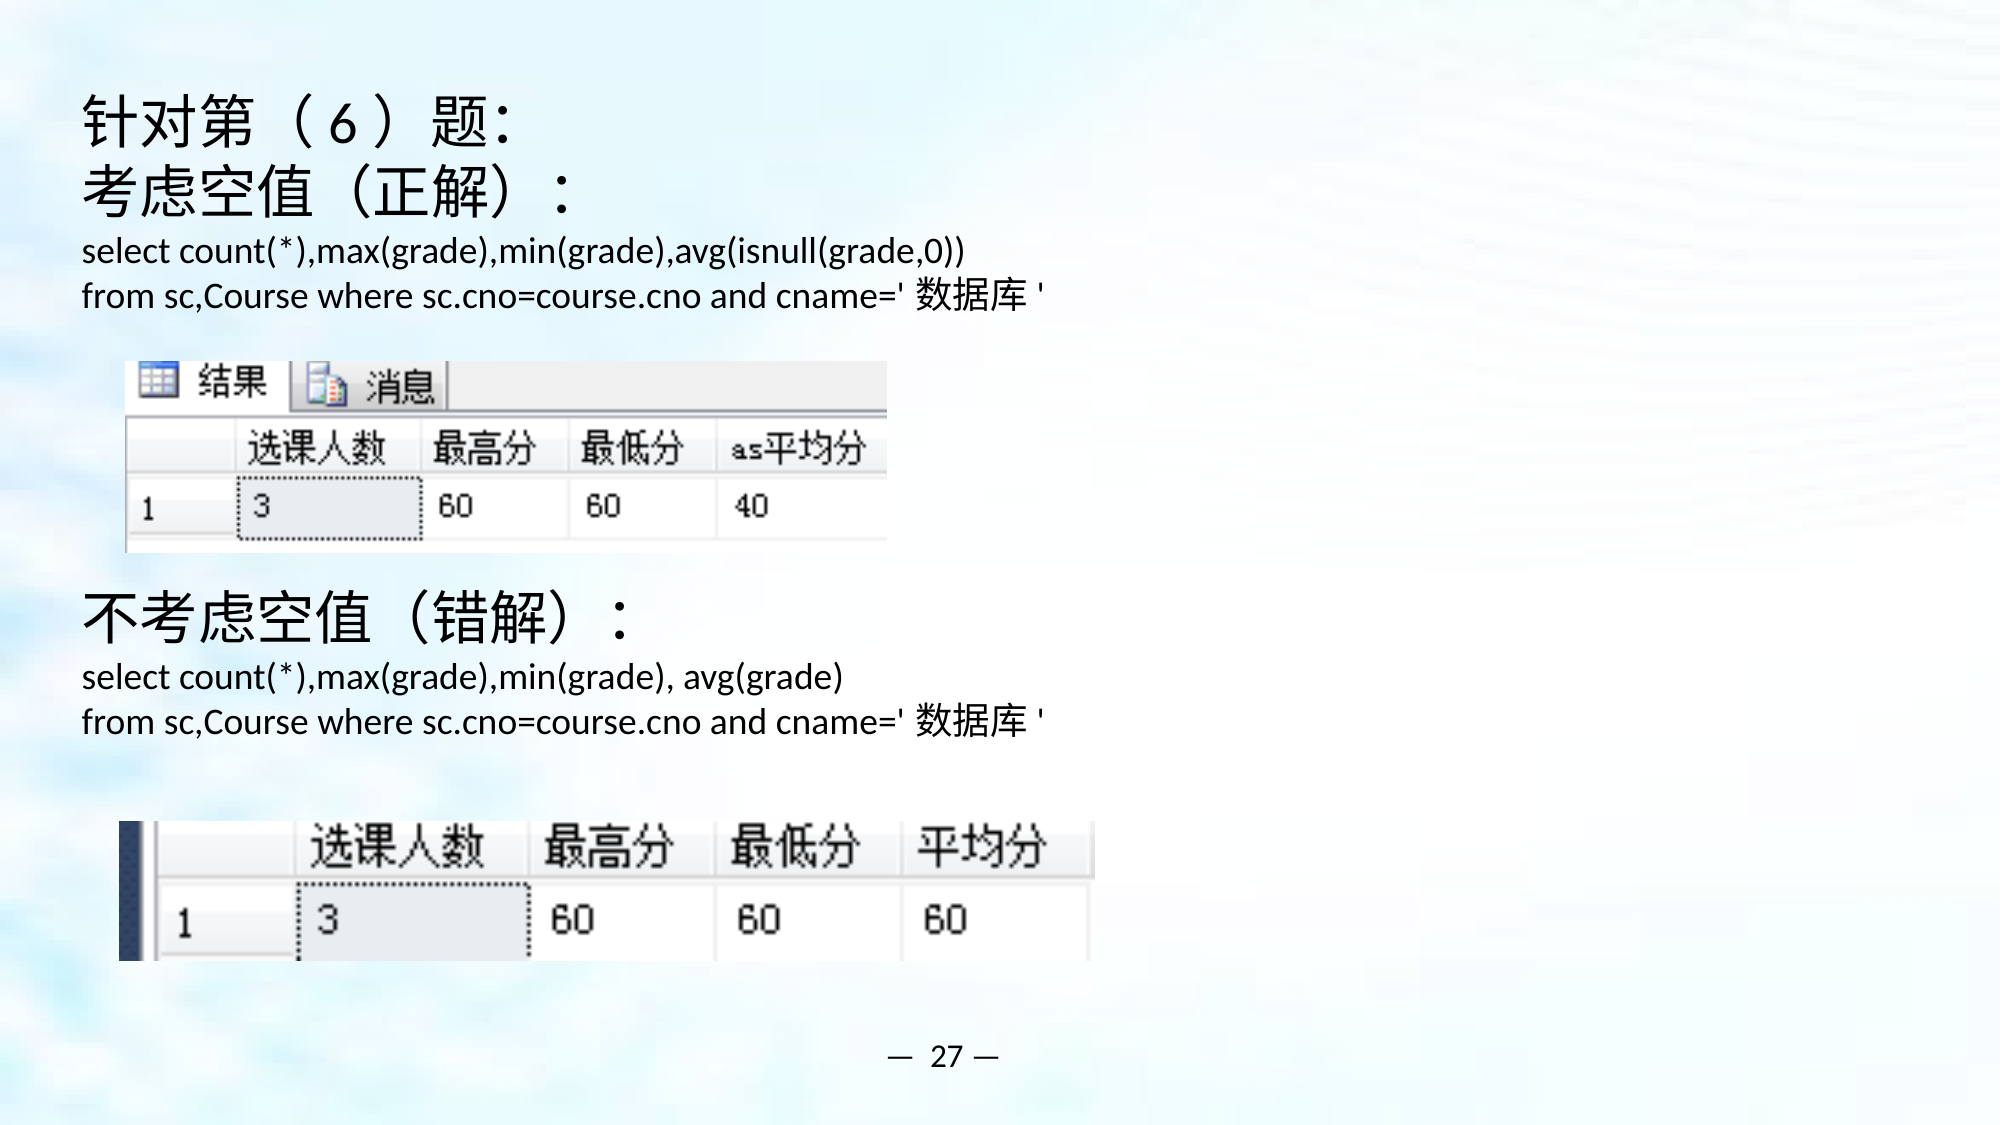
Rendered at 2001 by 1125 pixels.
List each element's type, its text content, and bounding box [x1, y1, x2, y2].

picture [125, 361, 887, 553]
text_box 不考虑空值（错解）： select count(*),max(grade),min(grade), avg(grade) from sc,Course where sc.cno=course.cno and cname='数据库' [66, 574, 1721, 819]
text_box 针对第（6）题： 考虑空值（正解）： select count(*),max(grade),min(grade),avg(isnull(grade,0)) from sc,Course where sc.cno=course.cno and cname='数据库' [66, 78, 1721, 393]
picture [119, 821, 1095, 961]
